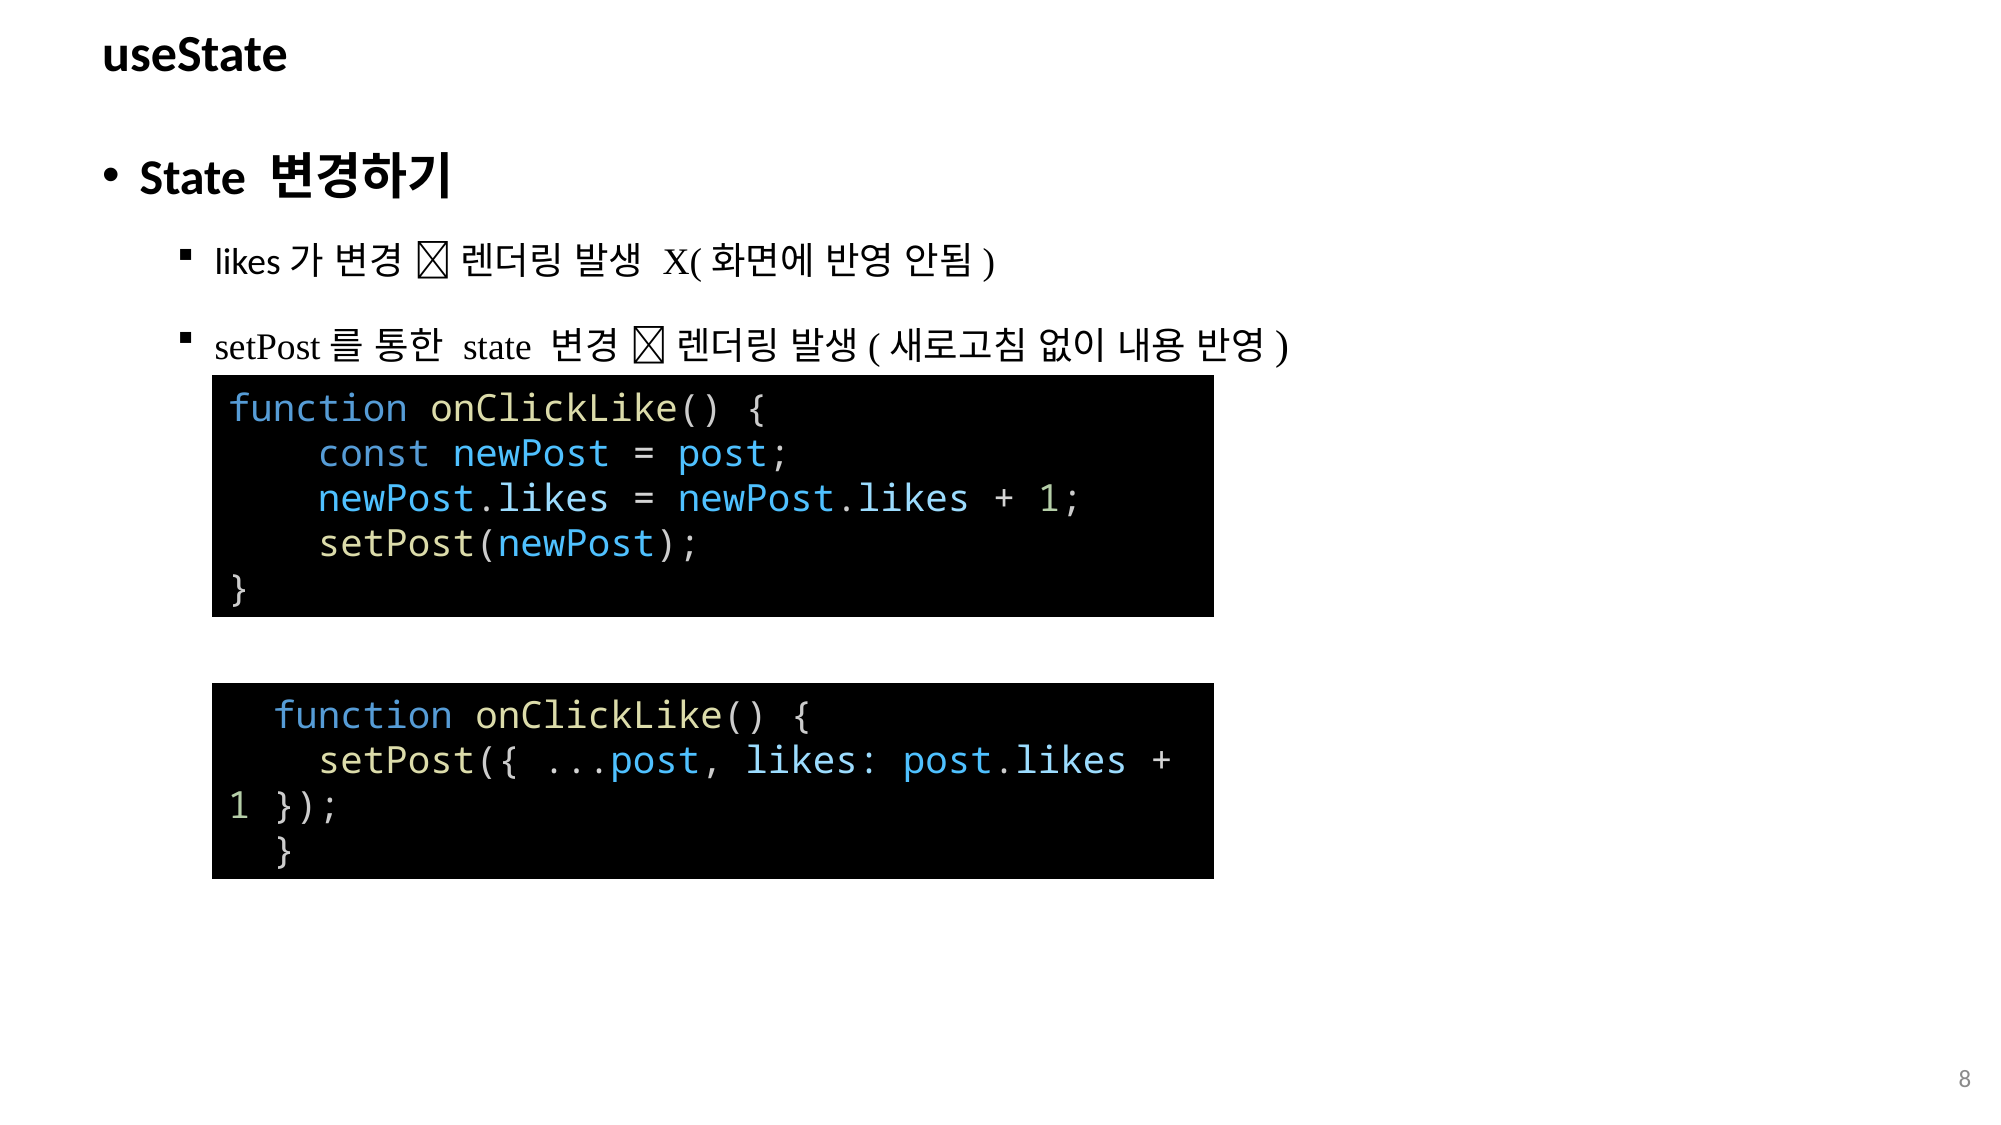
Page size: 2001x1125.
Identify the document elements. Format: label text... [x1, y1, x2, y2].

text_box function onClickLike() { setPost({ ...post, likes: post.likes + 1 }); } [212, 683, 1214, 879]
slide_number 8 [1536, 1047, 1987, 1108]
title useState [87, 26, 1812, 83]
list State 변경하기 likes가 변경  렌더링 발생 X(화면에 반영 안됨) setPost를 통한 state 변경  렌더링 발생(새로고침 없이 내용 반영) [87, 106, 1946, 1073]
text_box function onClickLike() { const newPost = post; newPost.likes = newPost.likes + 1; setPost(newPost); } [212, 375, 1214, 617]
